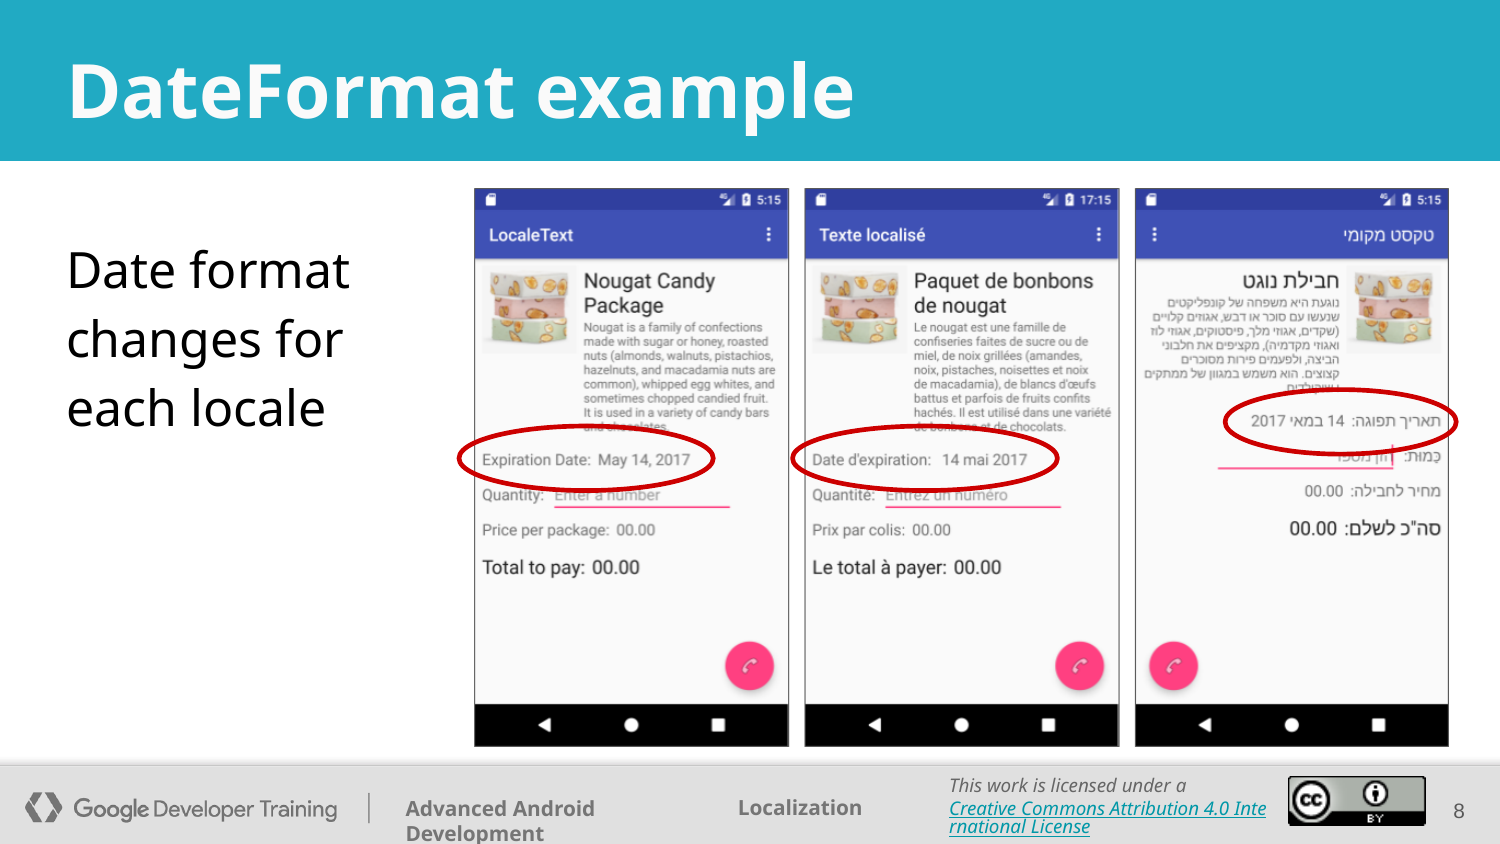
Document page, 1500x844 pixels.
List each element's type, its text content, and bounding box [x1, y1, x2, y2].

picture [0, 161, 1500, 844]
title DateFormat example [51, 28, 1449, 122]
slide_number ‹#› [1389, 777, 1480, 842]
text_box [458, 446, 468, 471]
list Date format changes for each locale [51, 214, 448, 758]
